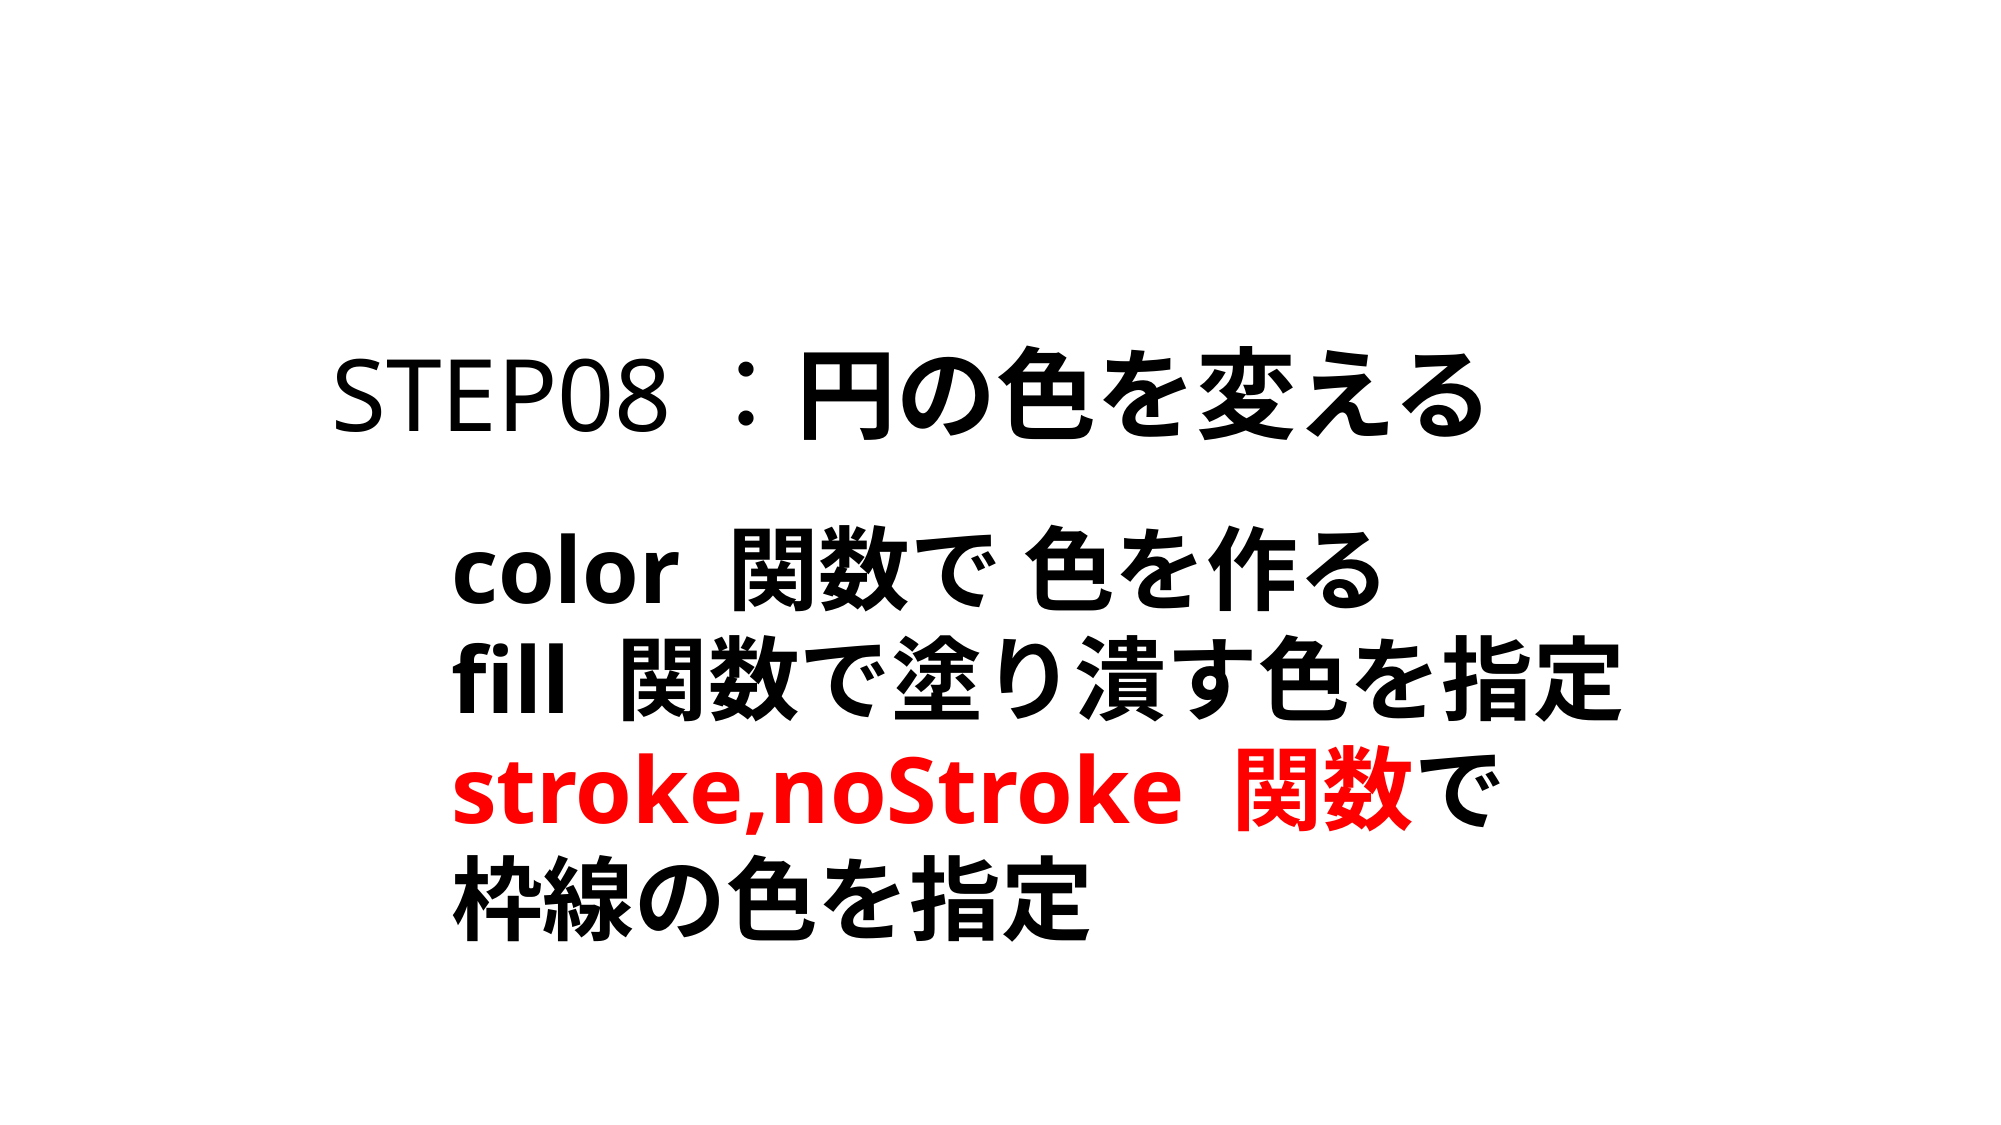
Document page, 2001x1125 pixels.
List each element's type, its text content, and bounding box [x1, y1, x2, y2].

text_box color 関数で 色を作る fill 関数で塗り潰す色を指定 stroke,noStroke 関数で 枠線の色を指定 [436, 504, 1764, 959]
text_box STEP08：円の色を変える [316, 323, 1790, 459]
